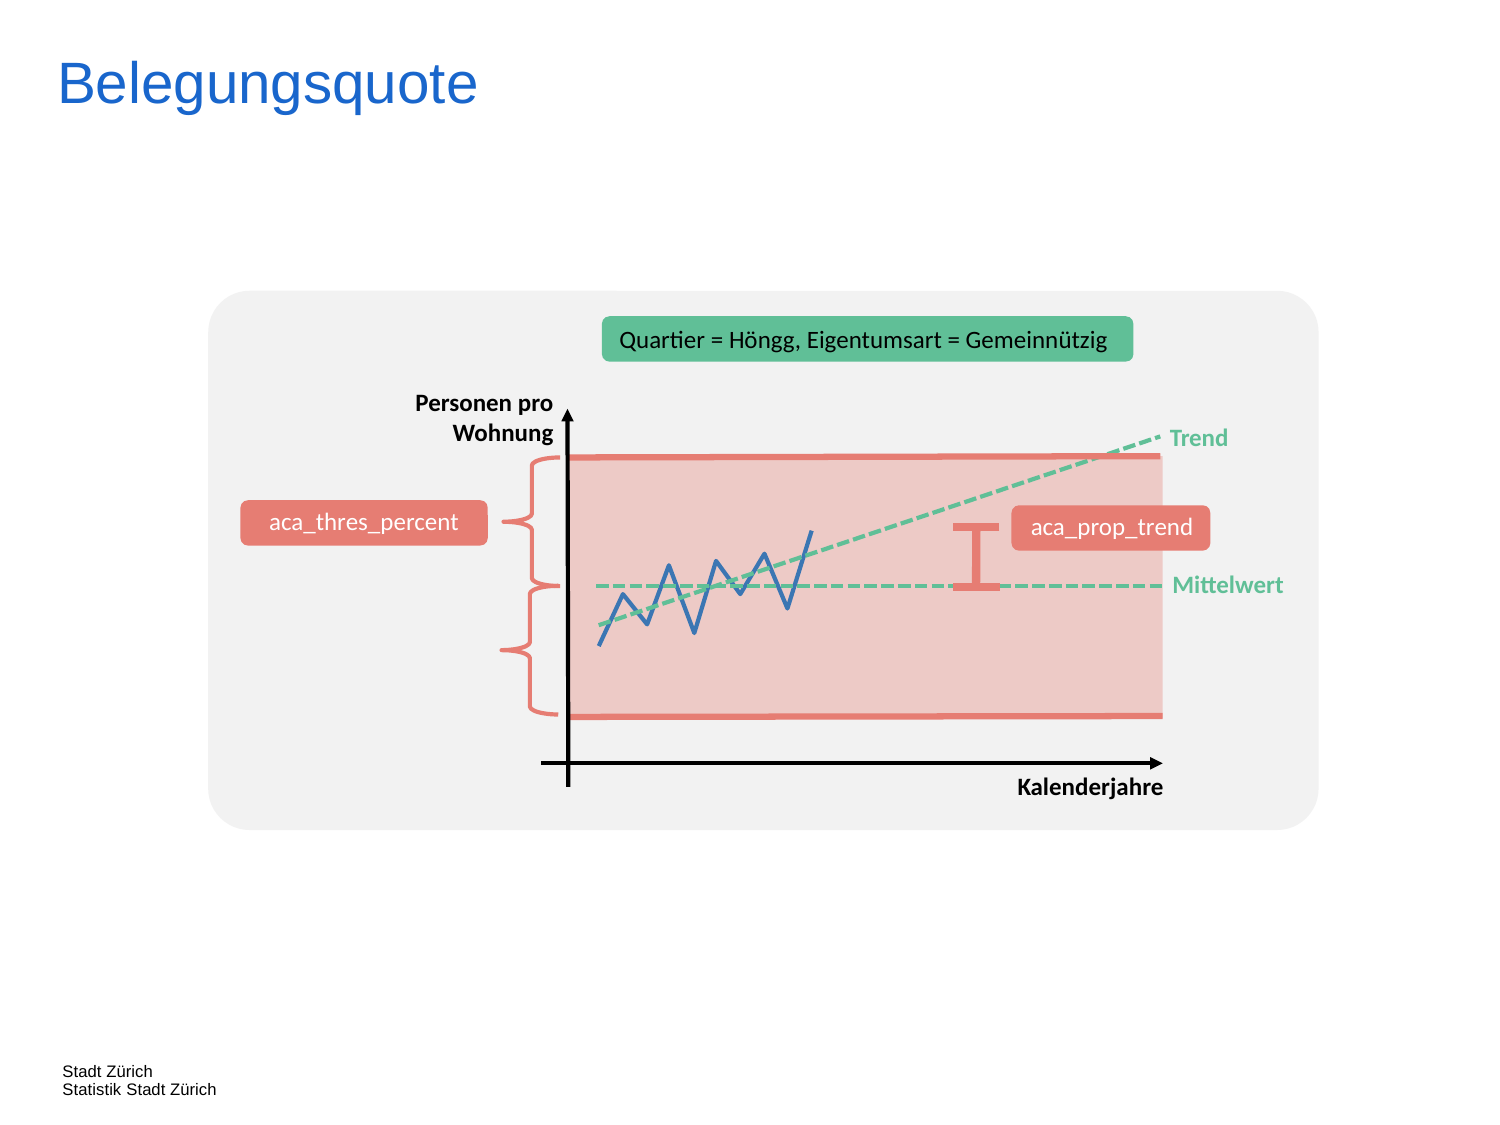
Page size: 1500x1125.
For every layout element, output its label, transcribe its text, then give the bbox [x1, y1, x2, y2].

title Belegungsquote [56, 53, 1318, 150]
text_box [207, 290, 1319, 835]
text_box Stadt Zürich Statistik Stadt Zürich [62, 1063, 259, 1093]
